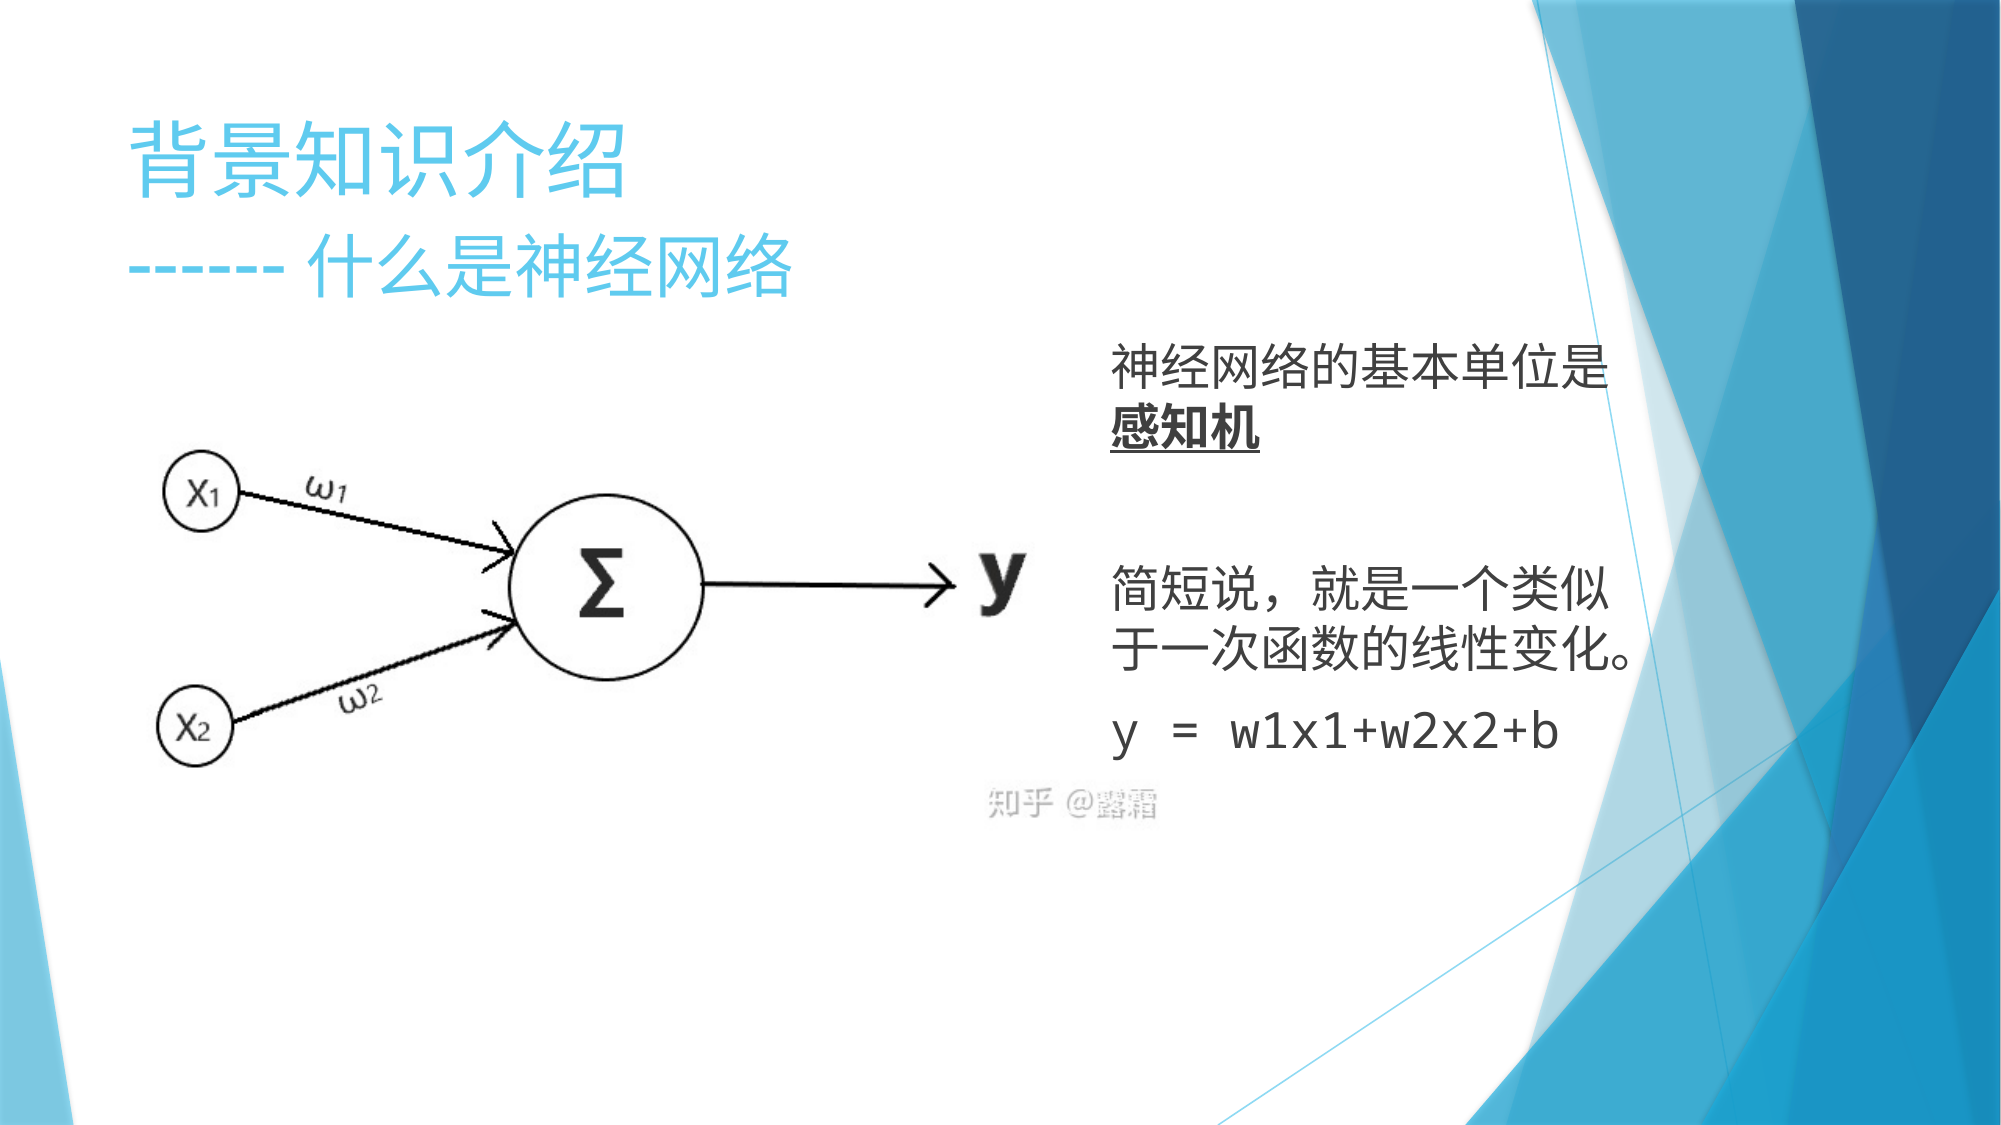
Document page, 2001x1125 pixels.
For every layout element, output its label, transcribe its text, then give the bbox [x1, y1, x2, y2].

list 神经网络的基本单位是感知机 简短说，就是一个类似于一次函数的线性变化。 y = w1x1+w2x2+b [1095, 328, 1634, 938]
title 背景知识介绍 ------什么是神经网络 [111, 99, 1522, 317]
picture [96, 342, 1186, 847]
